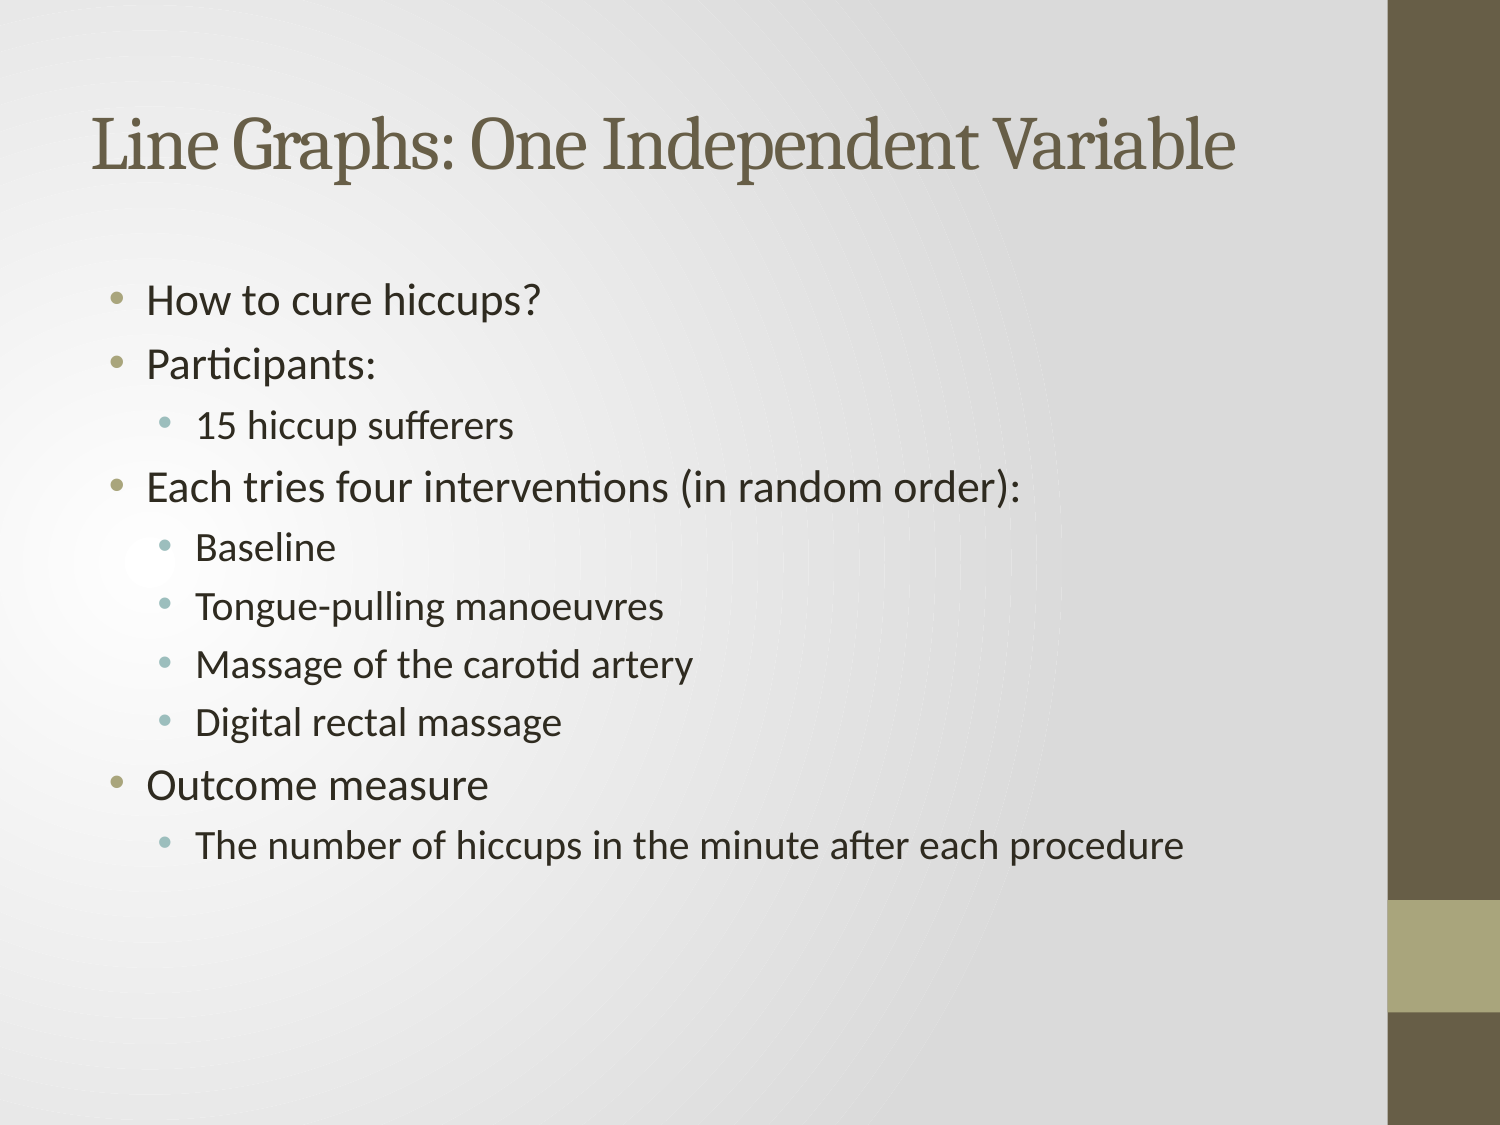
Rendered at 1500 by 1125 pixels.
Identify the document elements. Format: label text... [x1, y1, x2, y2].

title Line Graphs: One Independent Variable [75, 45, 1325, 233]
list How to cure hiccups? Participants: 15 hiccup sufferers Each tries four interventions (in random order): Baseline Tongue-pulling manoeuvres Massage of the carotid artery Digital rectal massage Outcome measure The number of hiccups in the minute after each procedure [75, 262, 1325, 1050]
